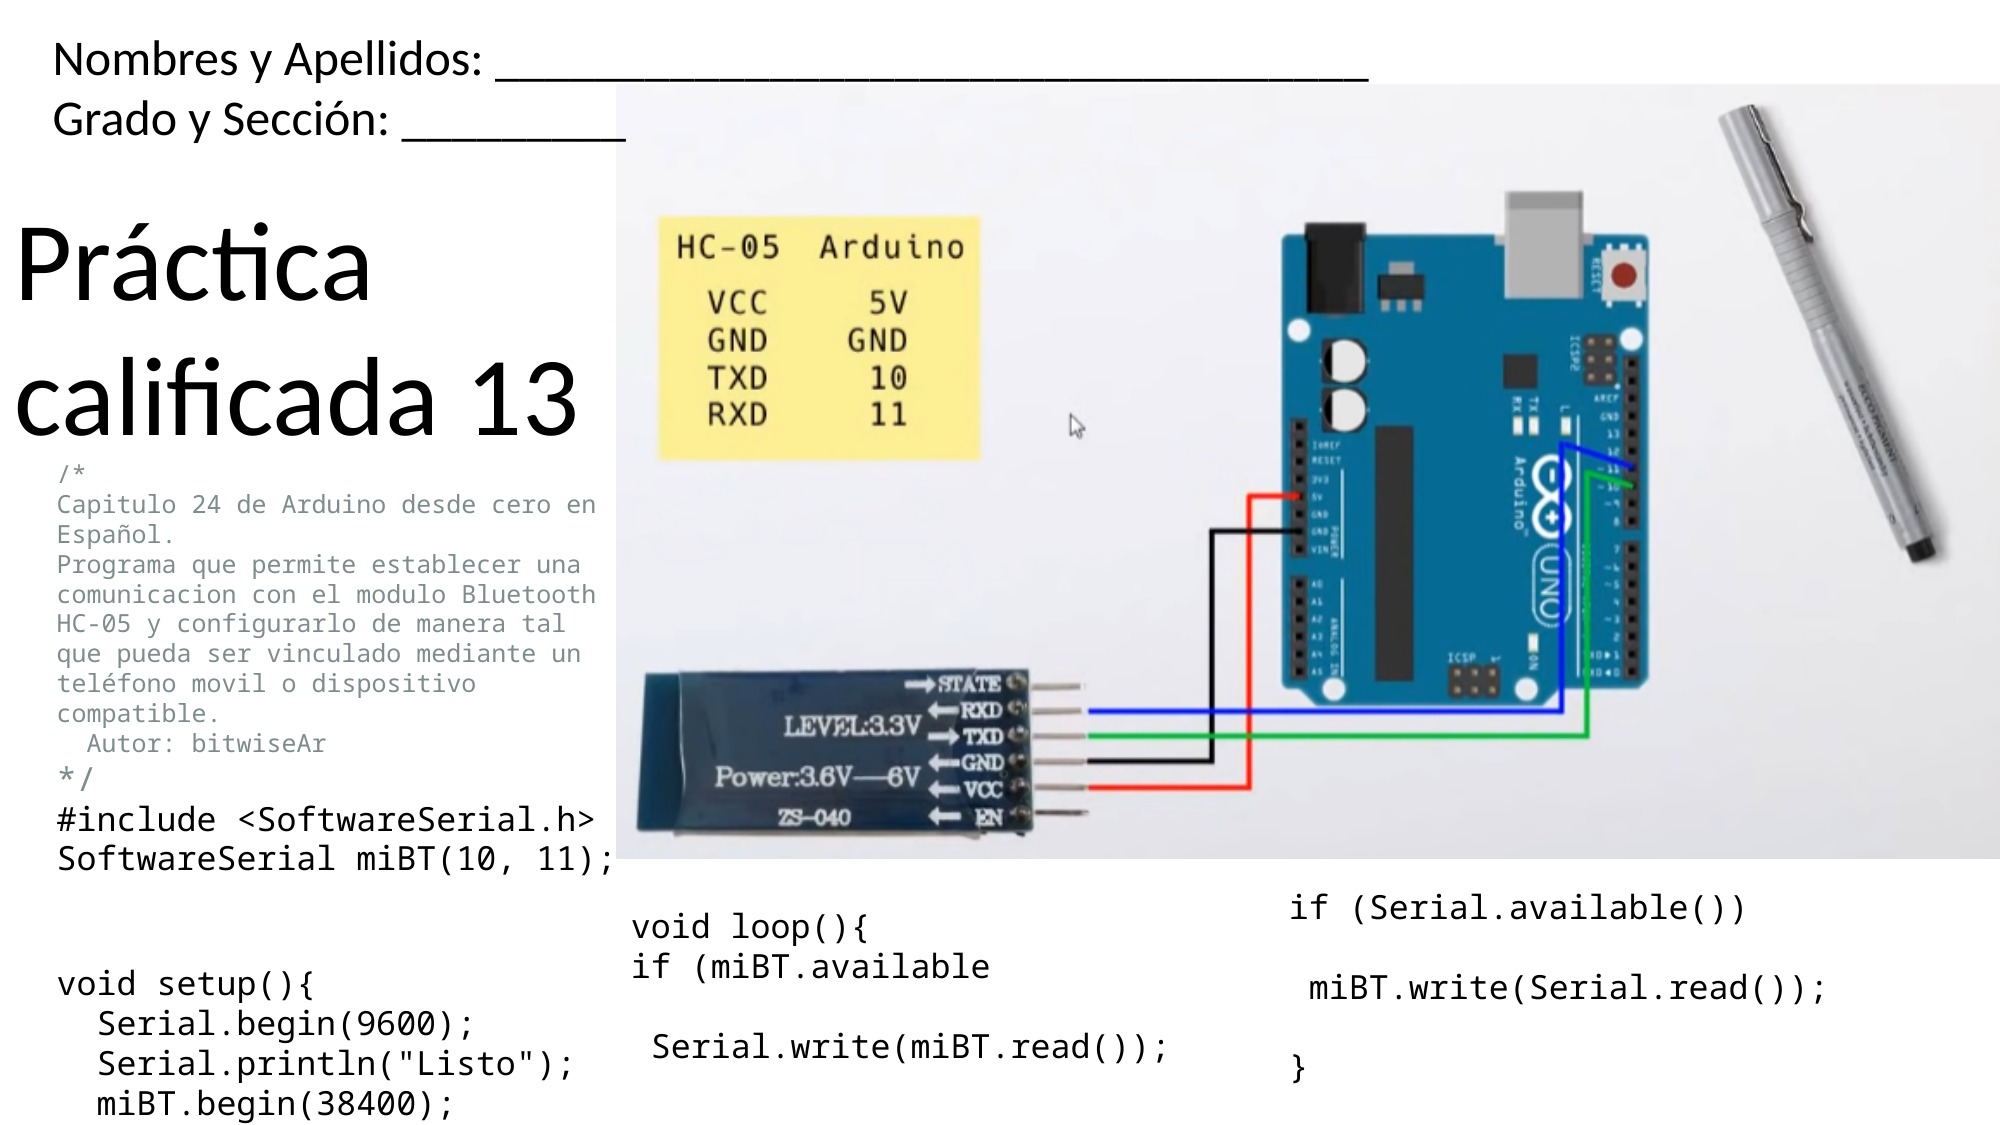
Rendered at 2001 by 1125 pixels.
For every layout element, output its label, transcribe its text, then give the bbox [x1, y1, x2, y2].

text_box if (Serial.available()) miBT.write(Serial.read()); } [1274, 878, 1867, 1093]
text_box void loop(){ if (miBT.available Serial.write(miBT.read()); [616, 859, 1209, 1113]
picture [616, 81, 2000, 859]
text_box /* Capitulo 24 de Arduino desde cero en Español. Programa que permite establecer una comunicacion con el modulo Bluetooth HC-05 y configurarlo de manera tal que pueda ser vinculado mediante un teléfono movil o dispositivo compatible. Autor: bitwiseAr */ #include <SoftwareSerial.h> SoftwareSerial miBT(10, 11); void setup(){ Serial.begin(9600); Serial.println("Listo"); miBT.begin(38400); } [41, 450, 635, 1125]
text_box Práctica calificada 13 [0, 180, 616, 466]
text_box Nombres y Apellidos: ___________________________________ Grado y Sección: _________ [37, 17, 1712, 153]
